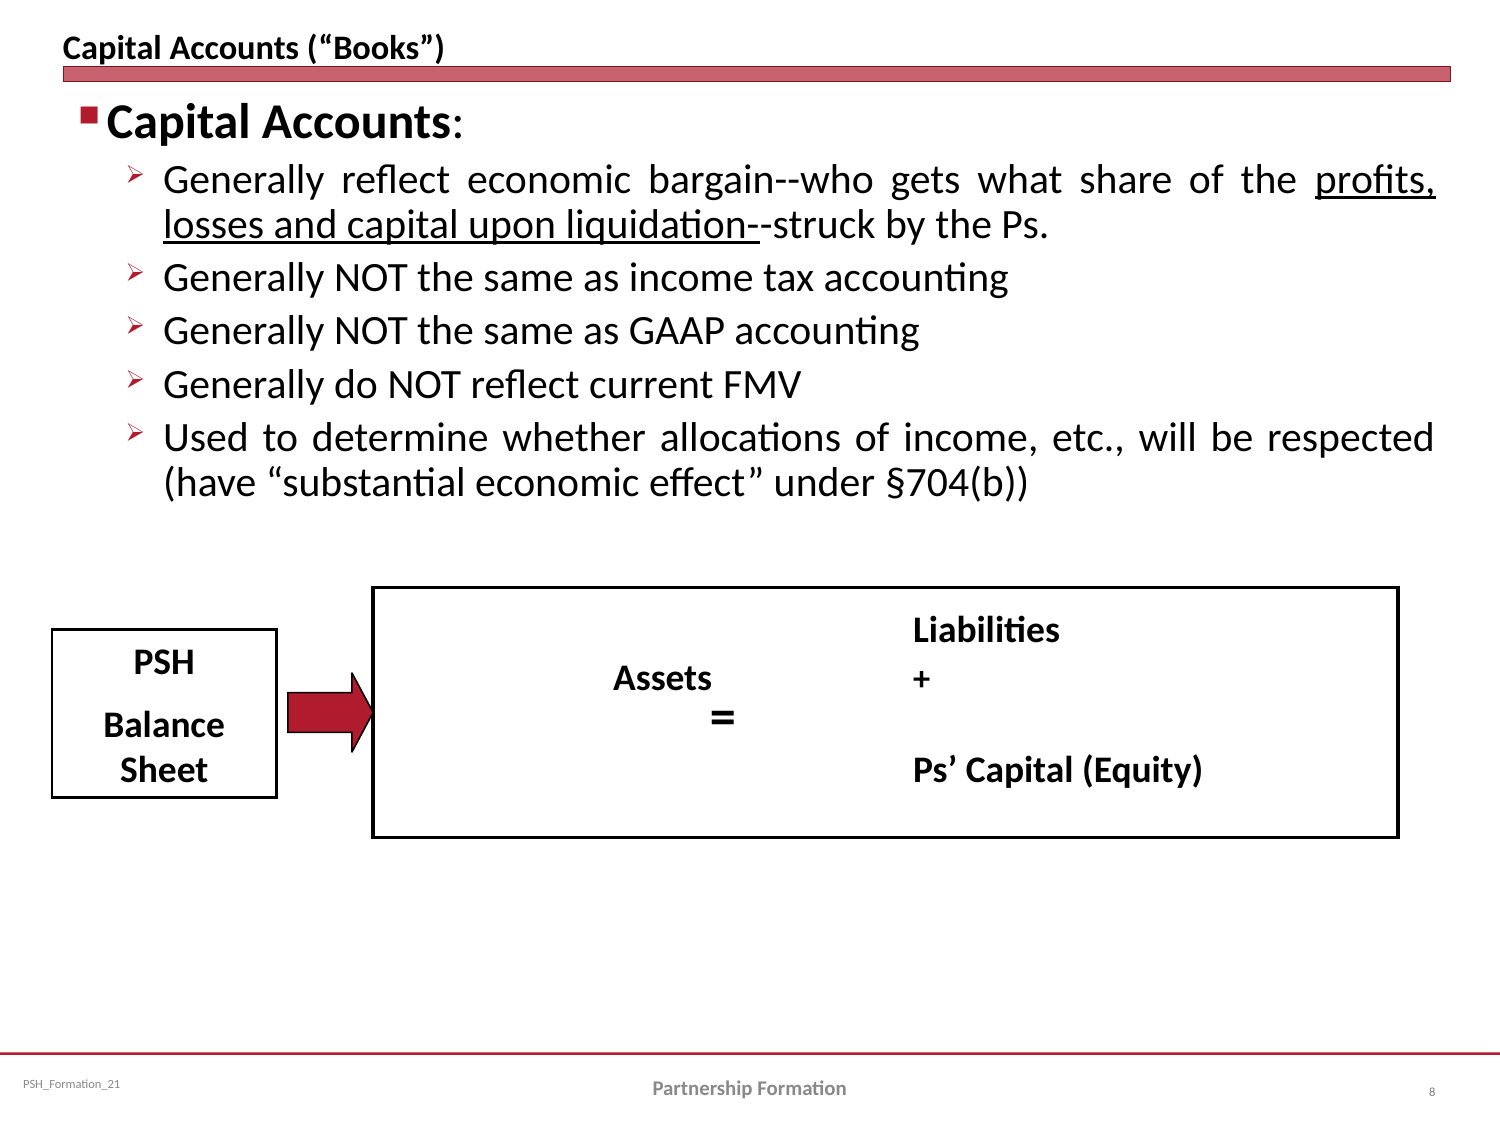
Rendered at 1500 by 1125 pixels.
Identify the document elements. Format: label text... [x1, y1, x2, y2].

text_box PSH Balance Sheet [51, 629, 277, 798]
footer Partnership Formation [512, 1056, 988, 1117]
list Capital Accounts: Generally reflect economic bargain--who gets what share of the profits, losses and capital upon liquidation--struck by the Ps. Generally NOT the same as income tax accounting Generally NOT the same as GAAP accounting Generally do NOT reflect current FMV Used to determine whether allocations of income, etc., will be respected (have “substantial economic effect” under §704(b)) Liabilities Assets + Ps’ Capital (Equity) [63, 87, 1451, 1041]
text_box [287, 672, 374, 753]
title Capital Accounts (“Books”) [62, 6, 1451, 67]
slide_number 8 [1375, 1061, 1451, 1122]
text_box [373, 587, 1399, 838]
